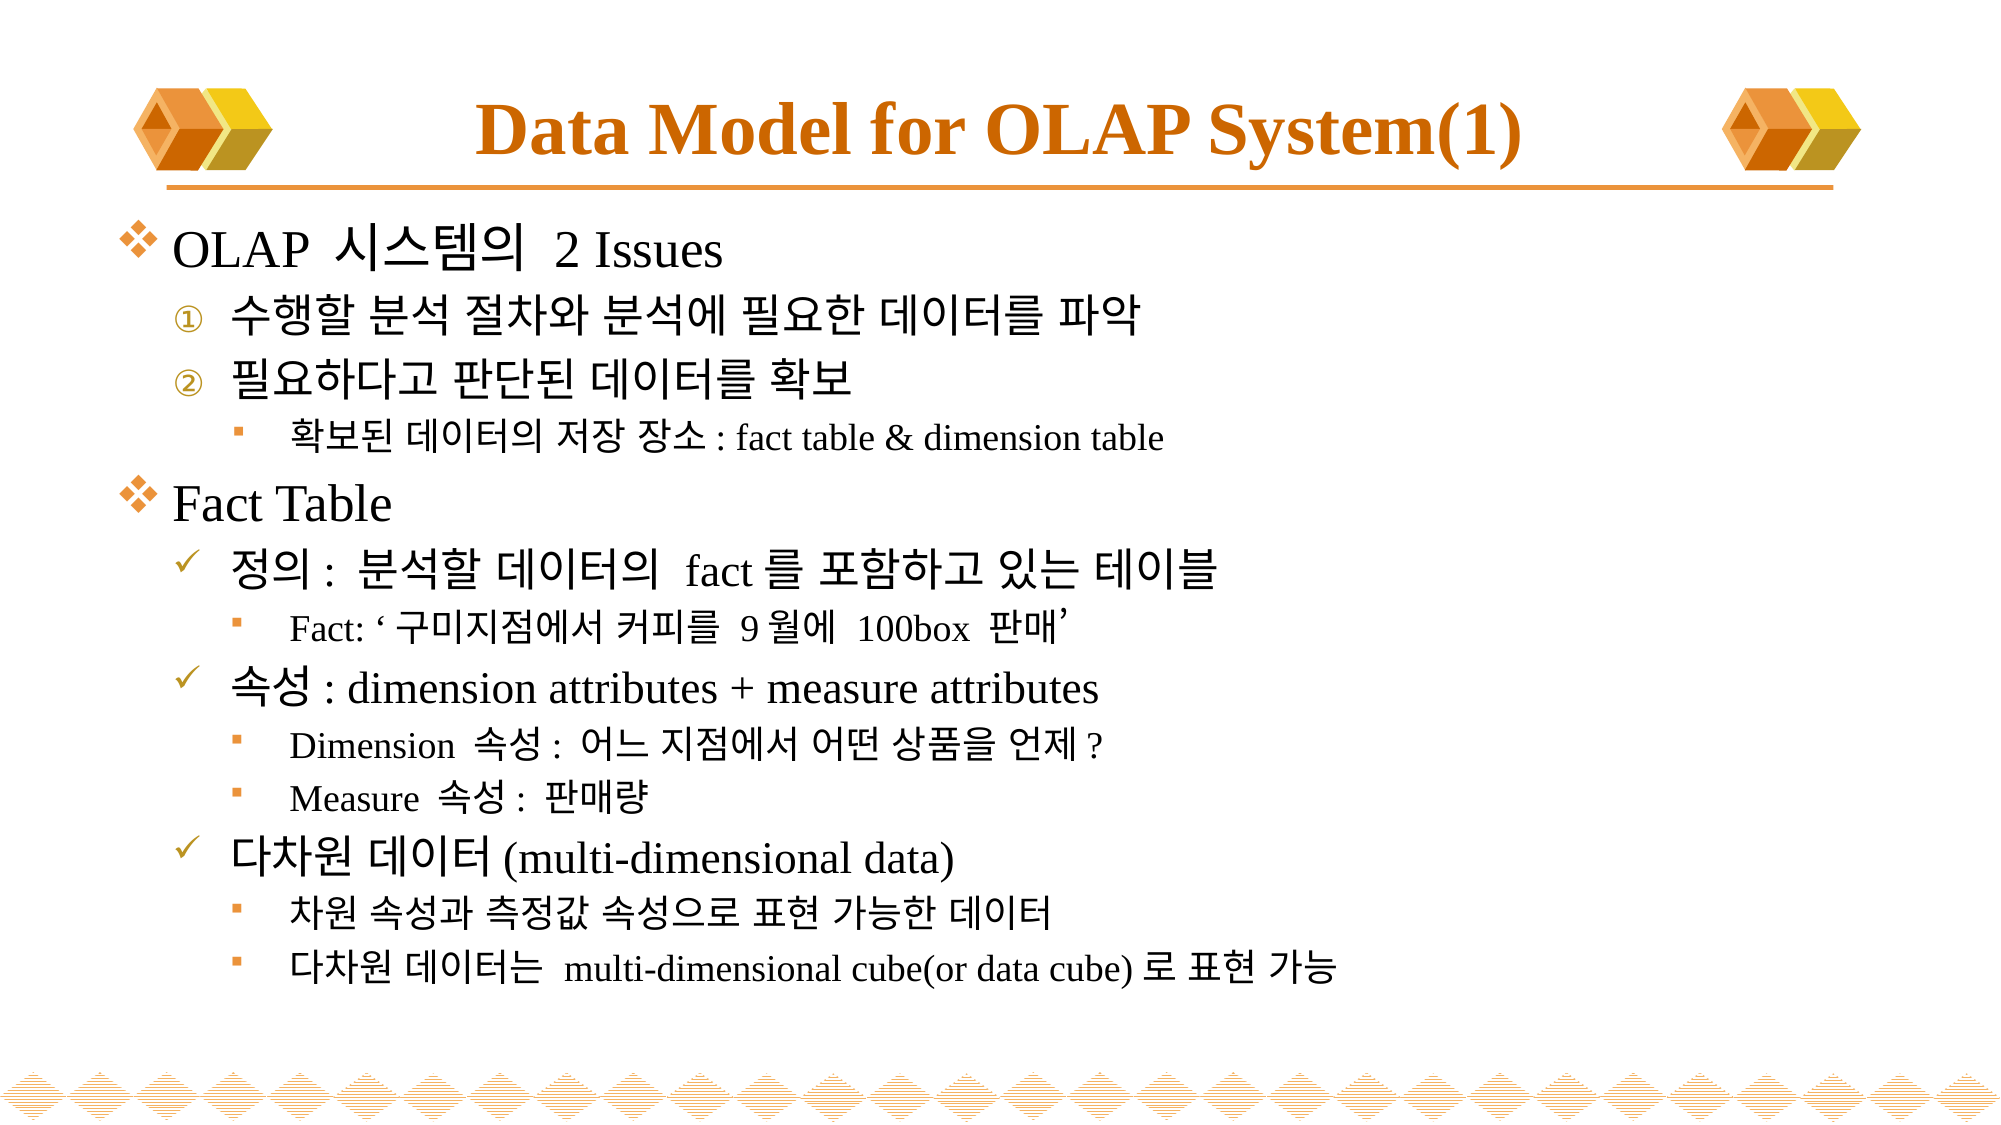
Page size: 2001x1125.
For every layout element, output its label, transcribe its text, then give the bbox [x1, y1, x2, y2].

title Data Model for OLAP System(1) [99, 67, 1900, 182]
list OLAP 시스템의 2 Issues 수행할 분석 절차와 분석에 필요한 데이터를 파악 필요하다고 판단된 데이터를 확보 확보된 데이터의 저장 장소: fact table & dimension table Fact Table 정의: 분석할 데이터의 fact를 포함하고 있는 테이블 Fact: ‘구미지점에서 커피를 9월에 100box 판매’ 속성: dimension attributes + measure attributes Dimension 속성: 어느 지점에서 어떤 상품을 언제? Measure 속성: 판매량 다차원 데이터(multi-dimensional data) 차원 속성과 측정값 속성으로 표현 가능한 데이터 다차원 데이터는 multi-dimensional cube(or data cube)로 표현 가능 [99, 202, 1900, 1004]
